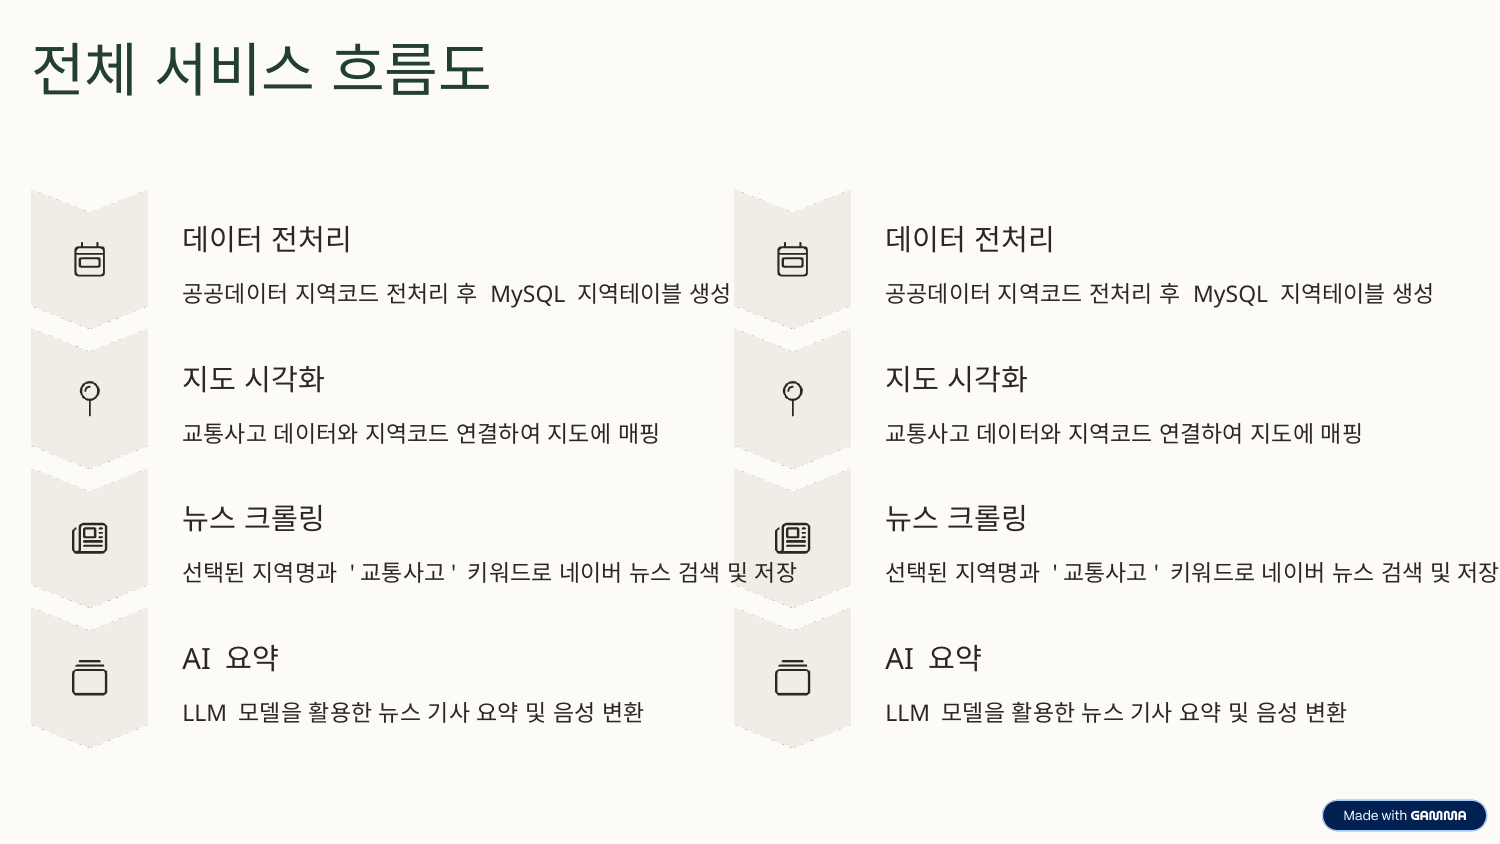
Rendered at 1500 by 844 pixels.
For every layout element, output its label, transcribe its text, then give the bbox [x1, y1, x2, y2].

text_box 지도 시각화 [885, 352, 1177, 389]
text_box 선택된 지역명과 '교통사고' 키워드로 네이버 뉴스 검색 및 저장 [182, 542, 728, 580]
text_box 공공데이터 지역코드 전처리 후 MySQL 지역테이블 생성 [885, 262, 1500, 301]
picture [31, 189, 148, 748]
text_box 선택된 지역명과 '교통사고' 키워드로 네이버 뉴스 검색 및 저장 [885, 542, 1500, 580]
text_box 데이터 전처리 [182, 212, 474, 249]
picture [1316, 794, 1493, 837]
text_box 지도 시각화 [182, 352, 474, 389]
text_box 뉴스 크롤링 [182, 491, 474, 529]
text_box 뉴스 크롤링 [885, 491, 1177, 529]
text_box AI 요약 [182, 631, 474, 668]
text_box AI 요약 [885, 631, 1177, 668]
text_box 교통사고 데이터와 지역코드 연결하여 지도에 매핑 [182, 402, 728, 440]
text_box 데이터 전처리 [885, 212, 1177, 249]
text_box 교통사고 데이터와 지역코드 연결하여 지도에 매핑 [885, 402, 1500, 440]
text_box LLM 모델을 활용한 뉴스 기사 요약 및 음성 변환 [182, 681, 728, 719]
text_box LLM 모델을 활용한 뉴스 기사 요약 및 음성 변환 [885, 681, 1500, 719]
picture [734, 189, 851, 748]
text_box 전체 서비스 흐름도 [31, 15, 613, 89]
text_box 공공데이터 지역코드 전처리 후 MySQL 지역테이블 생성 [182, 262, 728, 301]
